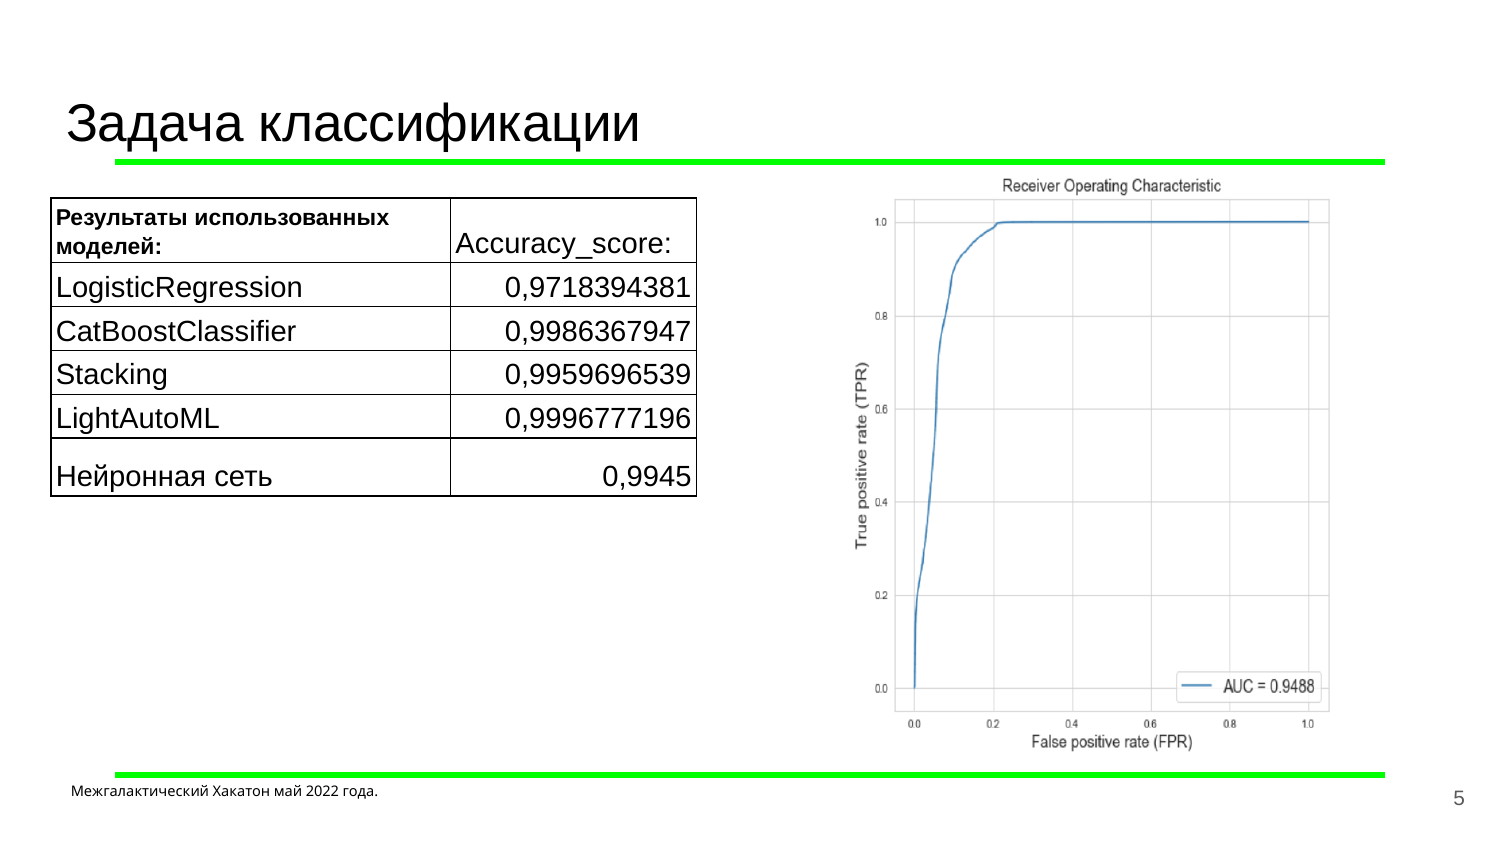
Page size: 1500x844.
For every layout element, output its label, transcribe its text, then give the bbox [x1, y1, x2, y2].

table_header Accuracy_score: [451, 199, 696, 262]
table_header Результаты использованных моделей: [52, 199, 450, 262]
table_cell Stacking [52, 351, 450, 394]
table_cell CatBoostClassifier [52, 307, 450, 350]
picture [848, 172, 1341, 760]
table_cell 0,9945 [451, 439, 696, 495]
table_cell 0,9718394381 [451, 263, 696, 306]
table_cell 0,9959696539 [451, 351, 696, 394]
table_cell LogisticRegression [52, 263, 450, 306]
table_cell 0,9996777196 [451, 395, 696, 437]
table_cell LightAutoML [52, 395, 450, 437]
title Задача классификации [51, 72, 1449, 167]
table_cell Нейронная сеть [52, 439, 450, 495]
table_cell 0,9986367947 [451, 307, 696, 350]
slide_number ‹#› [1389, 764, 1480, 830]
